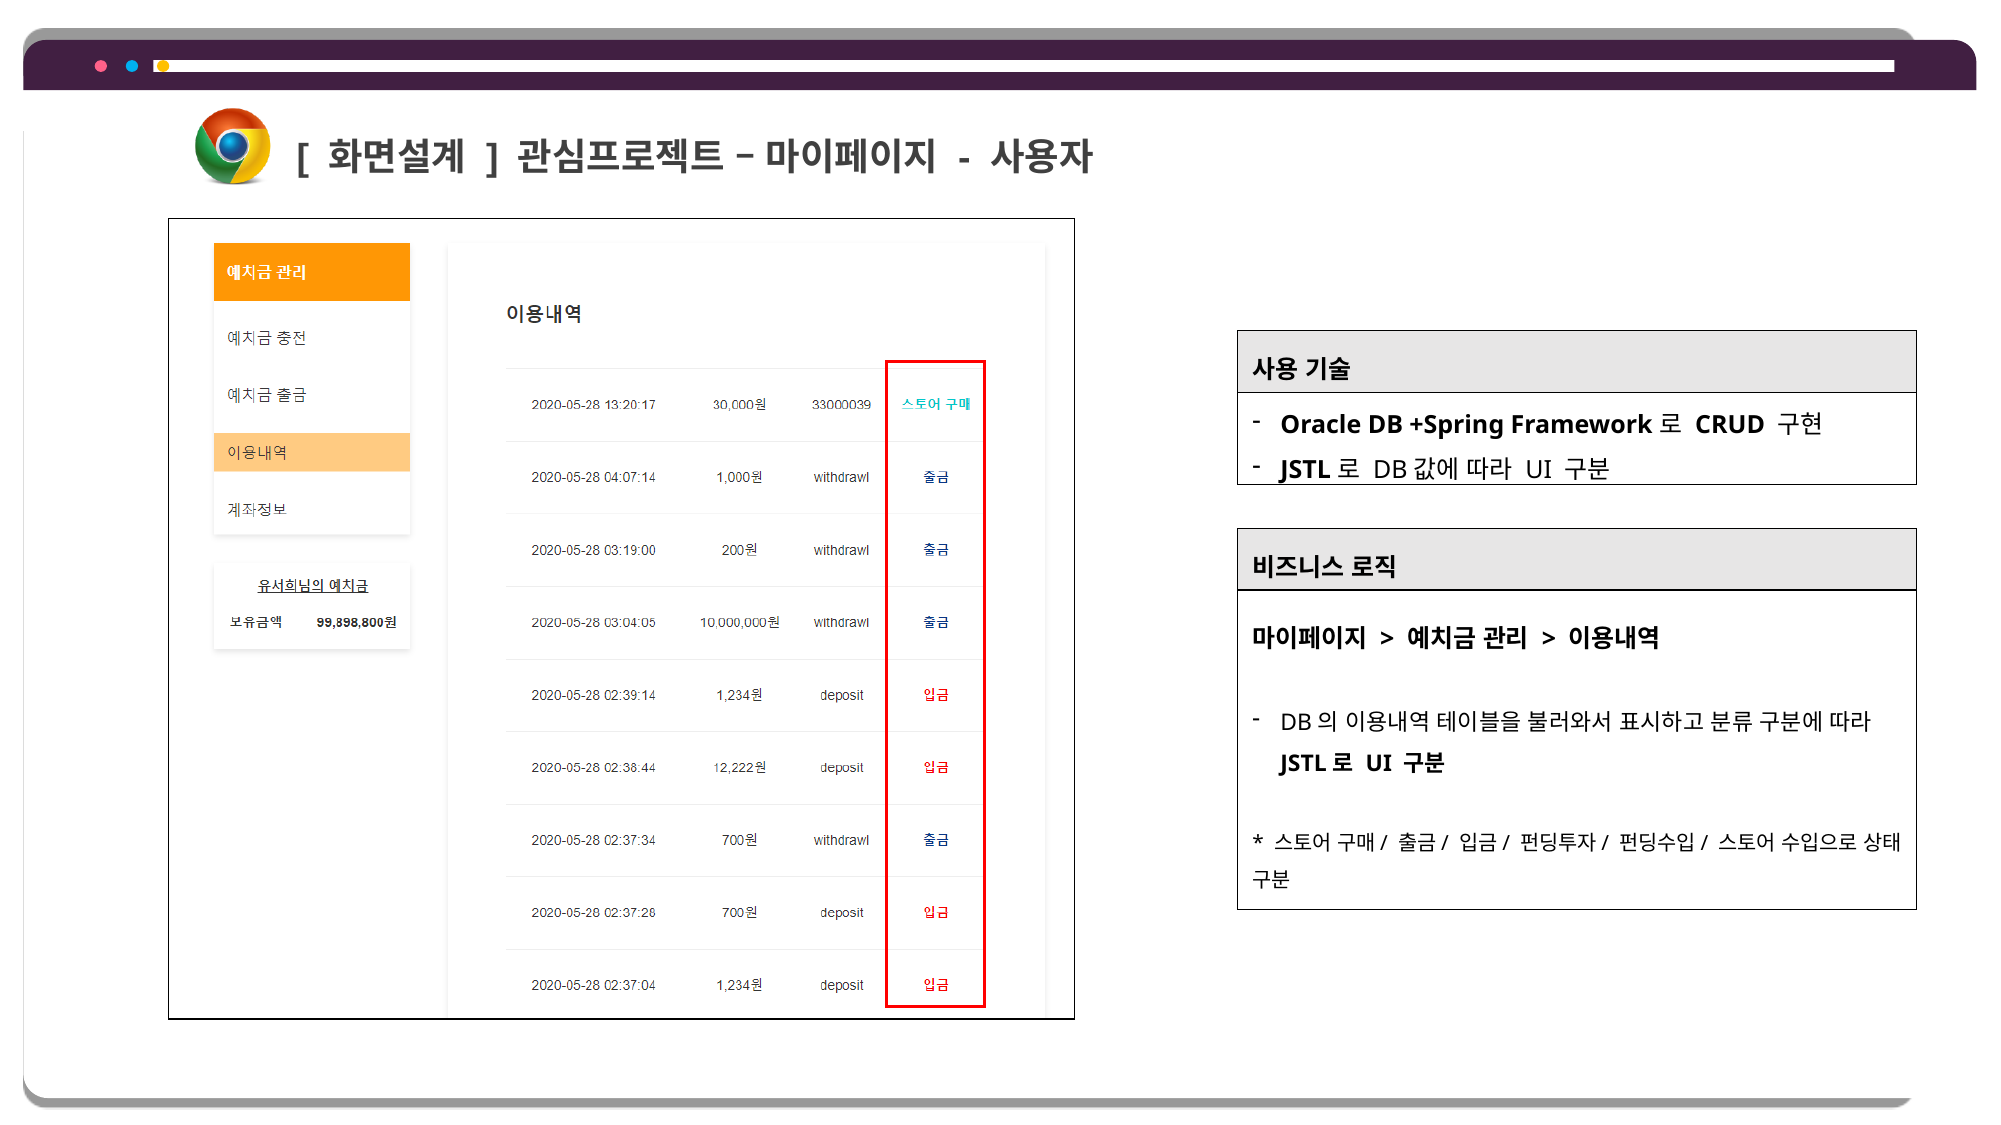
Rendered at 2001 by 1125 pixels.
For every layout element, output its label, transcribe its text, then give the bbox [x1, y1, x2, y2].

text_box [167, 59, 1896, 73]
text_box [93, 59, 109, 73]
picture [191, 104, 274, 187]
text_box [22, 92, 1978, 1100]
text_box [22, 38, 1978, 92]
text_box 마이페이지 > 예치금 관리 > 이용내역 DB의 이용내역 테이블을 불러와서 표시하고 분류 구분에 따라 JSTL로 UI 구분 * 스토어 구매/ 출금/ 입금/ 펀딩투자/ 펀딩수입/ 스토어 수입으로 상태 구분 [1237, 591, 1918, 911]
picture [169, 219, 1074, 1019]
text_box 비즈니스 로직 [1237, 527, 1918, 591]
text_box [ 화면설계 ] 관심프로젝트 – 마이페이지 - 사용자 [285, 104, 1367, 184]
text_box [124, 59, 140, 73]
text_box [152, 59, 159, 73]
text_box Oracle DB +Spring Framework로 CRUD 구현 JSTL로 DB값에 따라 UI 구분 [1237, 393, 1918, 486]
text_box [155, 59, 171, 73]
text_box 사용 기술 [1237, 330, 1918, 393]
